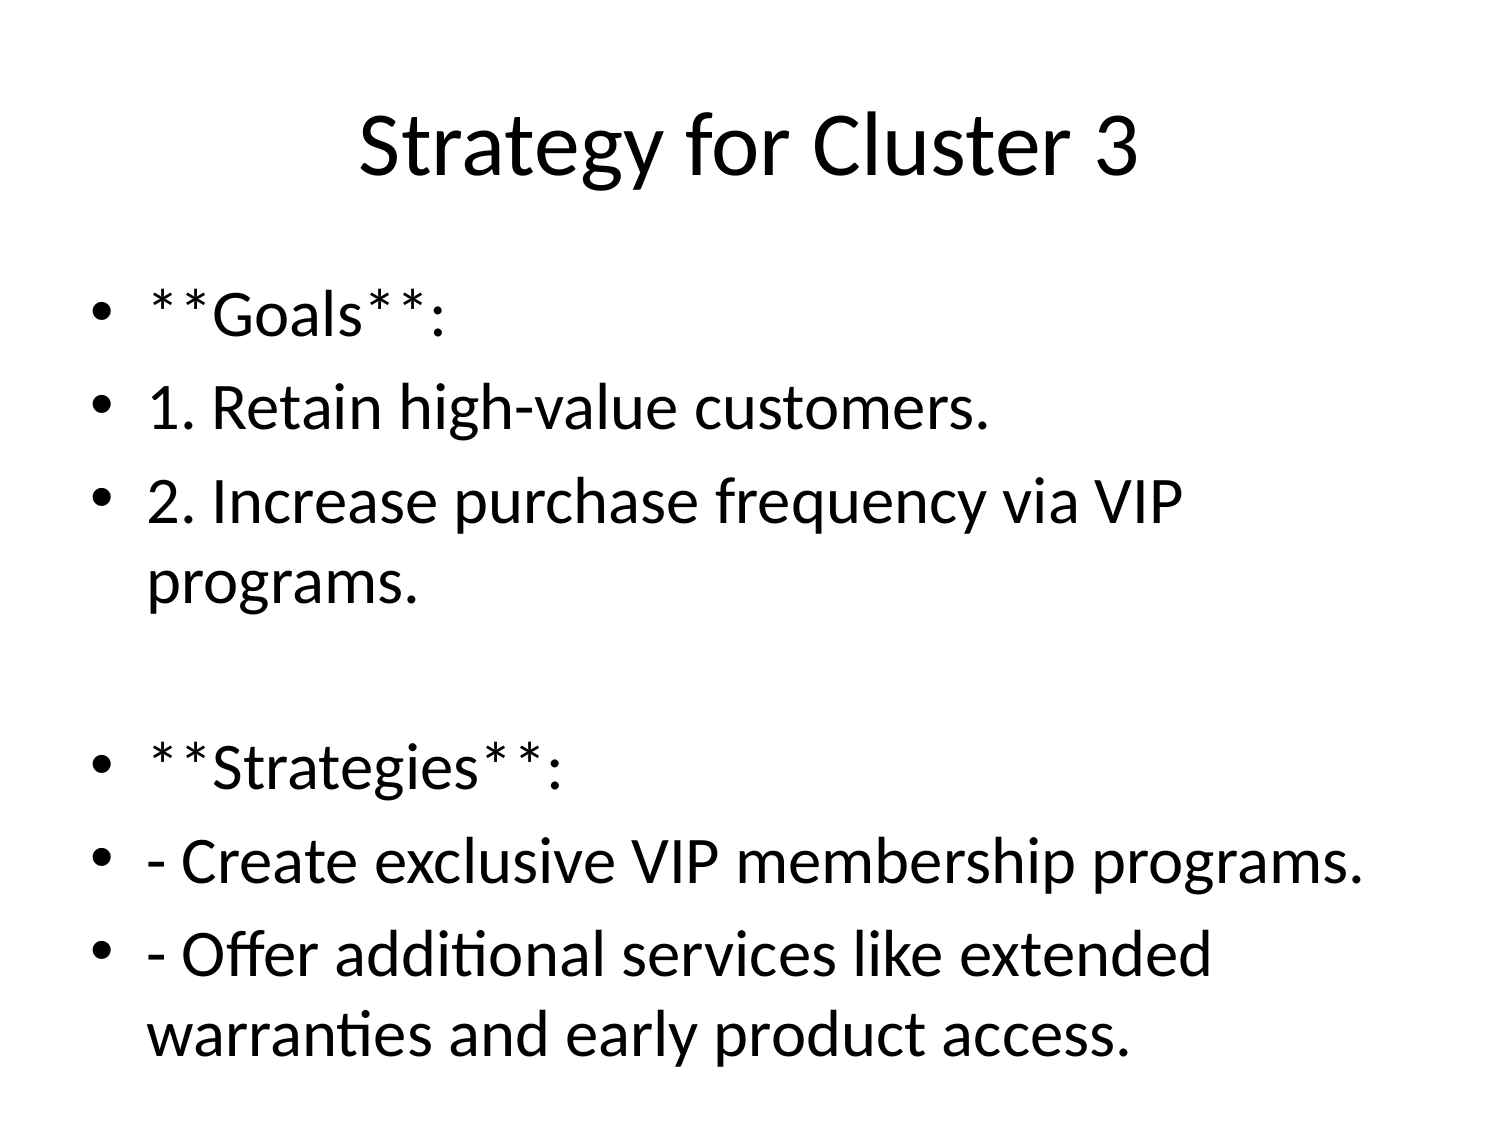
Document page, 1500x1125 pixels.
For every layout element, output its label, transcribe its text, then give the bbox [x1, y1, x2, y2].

title Strategy for Cluster 3 [75, 45, 1425, 233]
list **Goals**: 1. Retain high-value customers. 2. Increase purchase frequency via VIP programs. **Strategies**: - Create exclusive VIP membership programs. - Offer additional services like extended warranties and early product access. **Simulation**: | Scenario | New Frequency | New AOV | New Revenue | Increase | |-----------------|---------------|----------|-------------|----------| | VIP Program | 21.85K | 2,850 | 62.27M | +92% | | AOV Increase | - | 3,135 | 59.57M | +83.6% | [75, 262, 1425, 1005]
